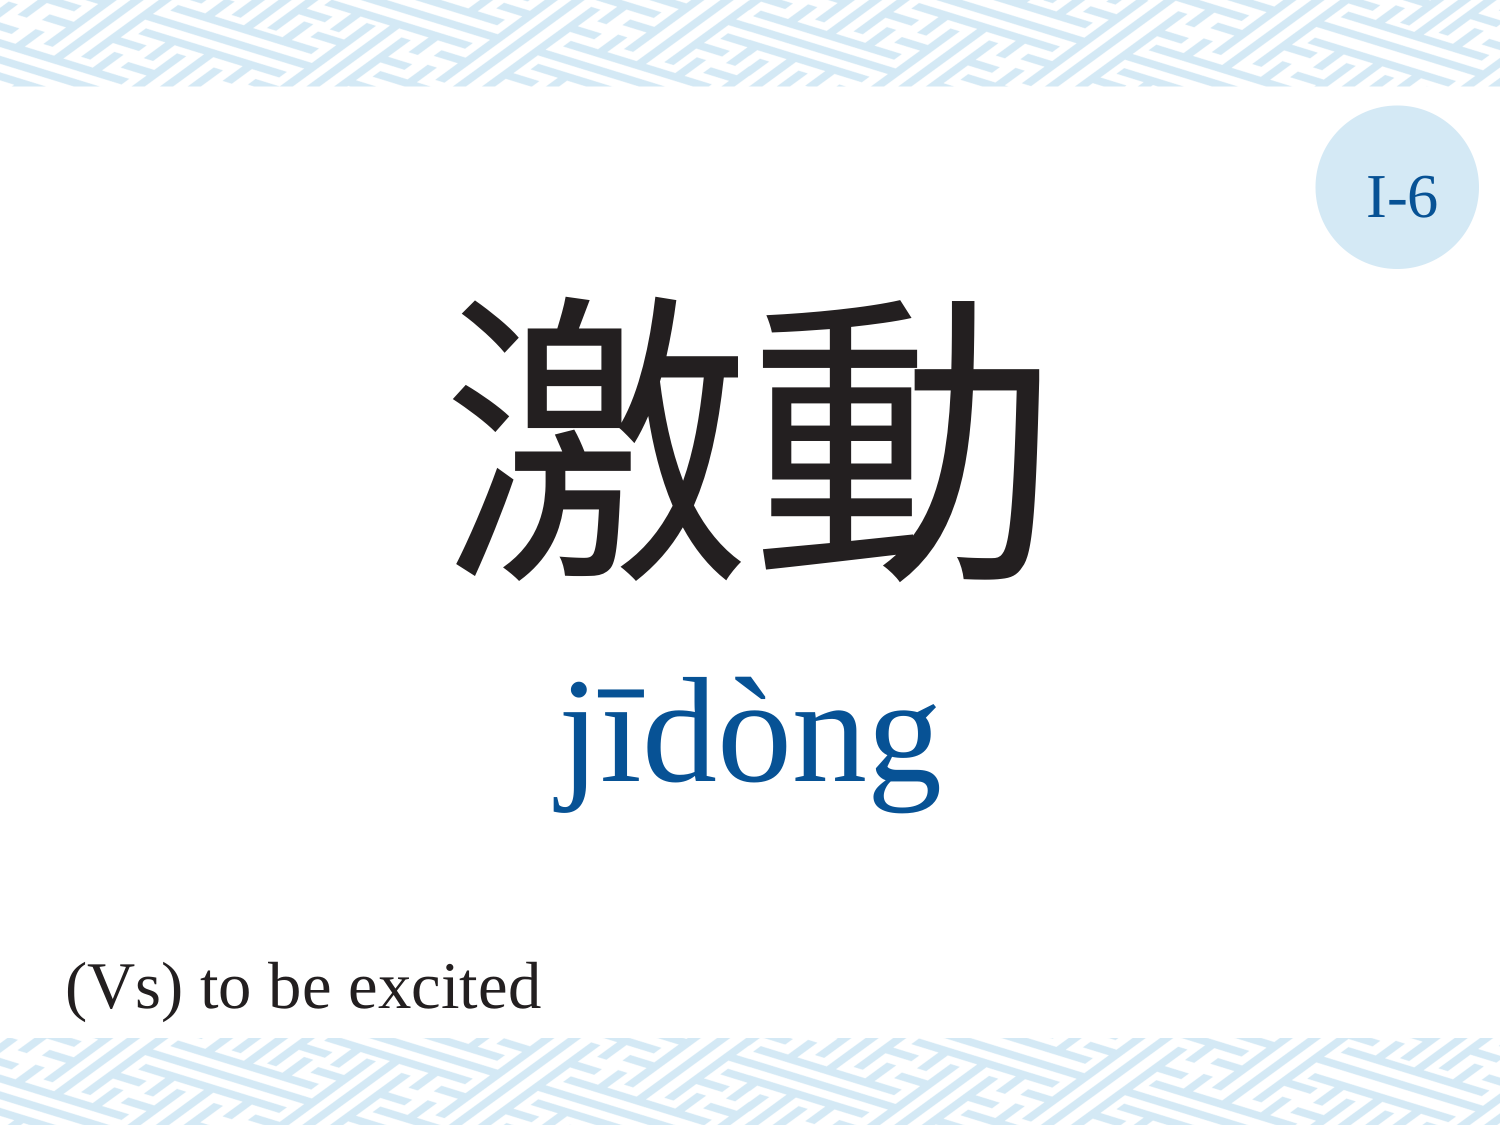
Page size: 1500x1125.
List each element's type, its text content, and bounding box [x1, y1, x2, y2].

picture [0, 0, 1500, 1125]
text_box (Vs) to be excited [62, 942, 543, 1023]
text_box I-6 激動 jīdòng [439, 154, 1441, 812]
